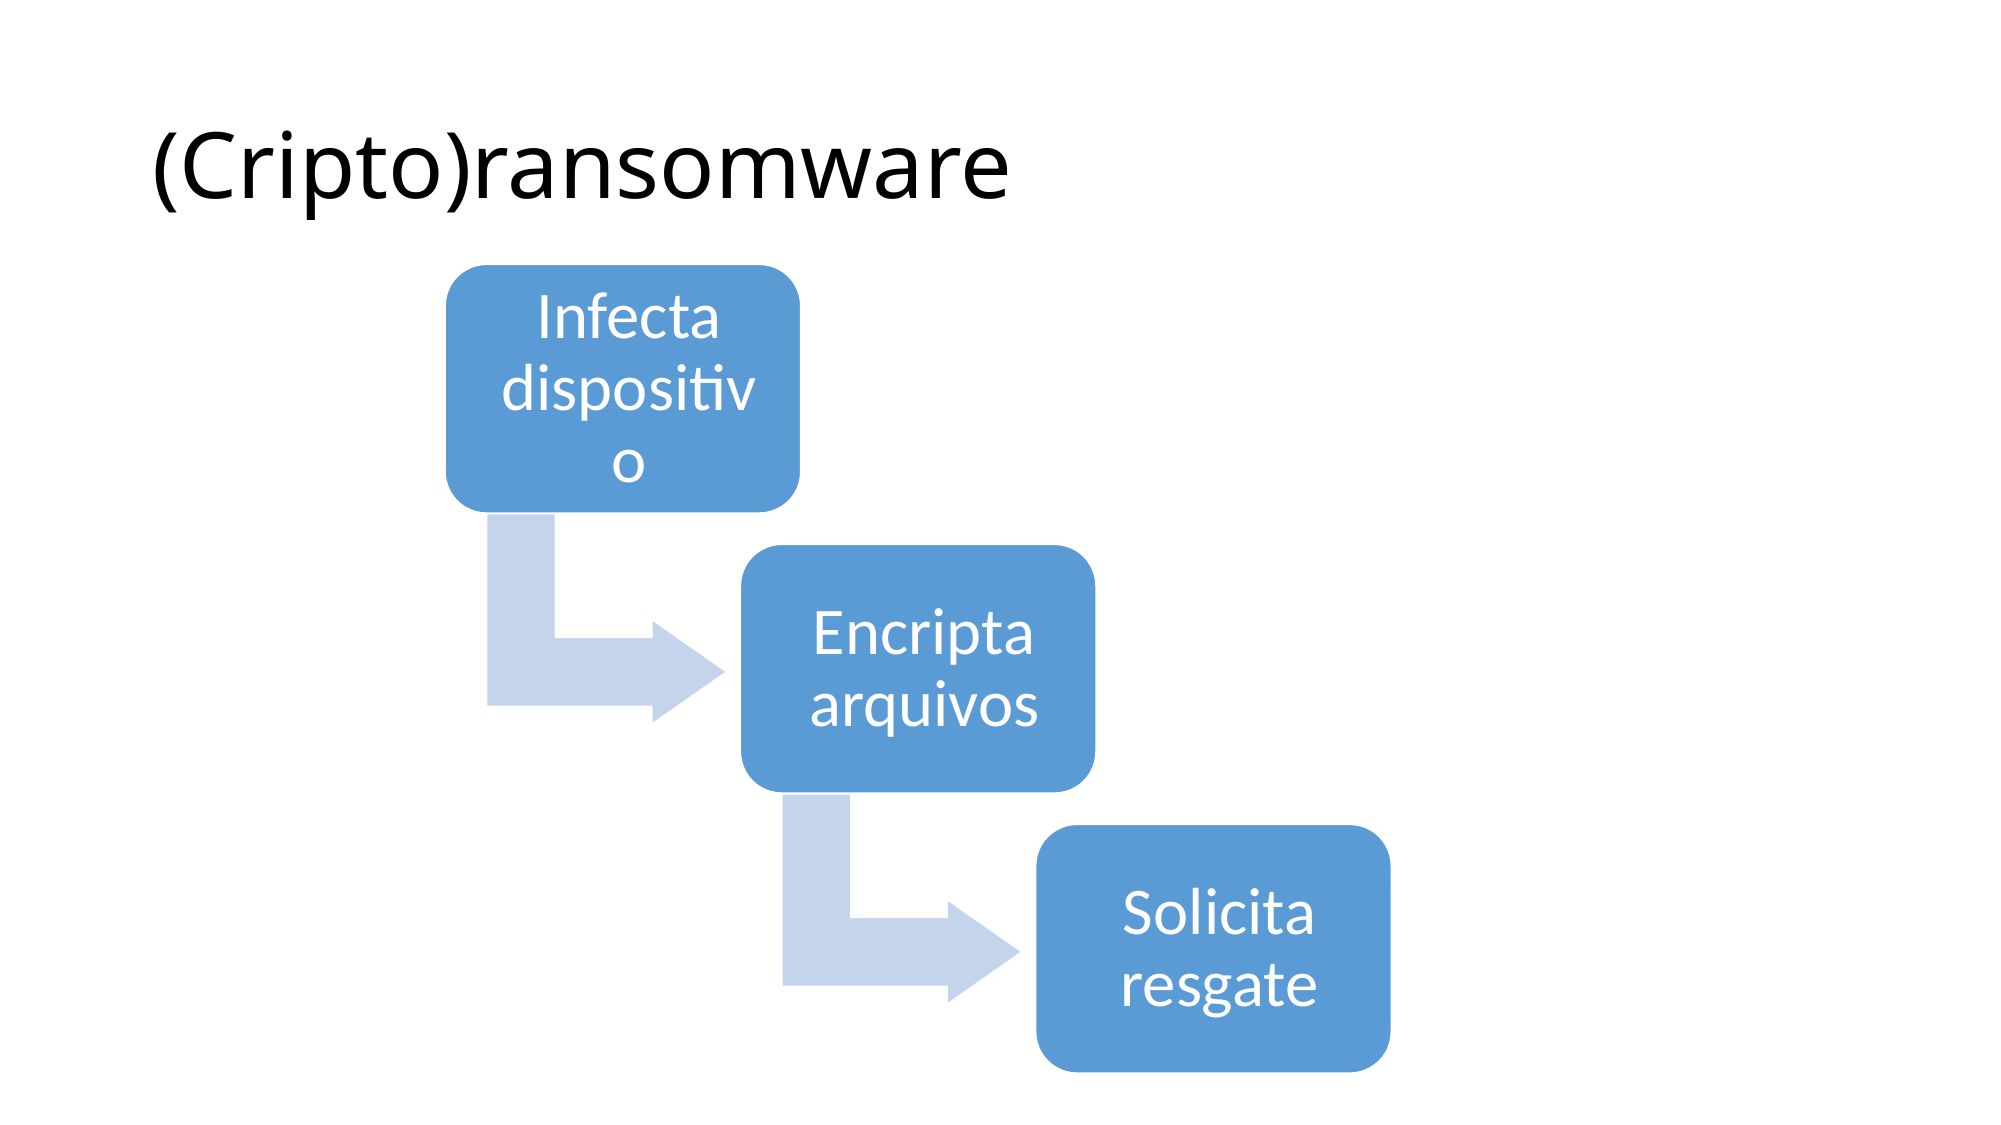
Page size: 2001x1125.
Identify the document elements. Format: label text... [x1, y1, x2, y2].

title (Cripto)ransomware [137, 59, 1863, 278]
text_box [158, 259, 1679, 1079]
